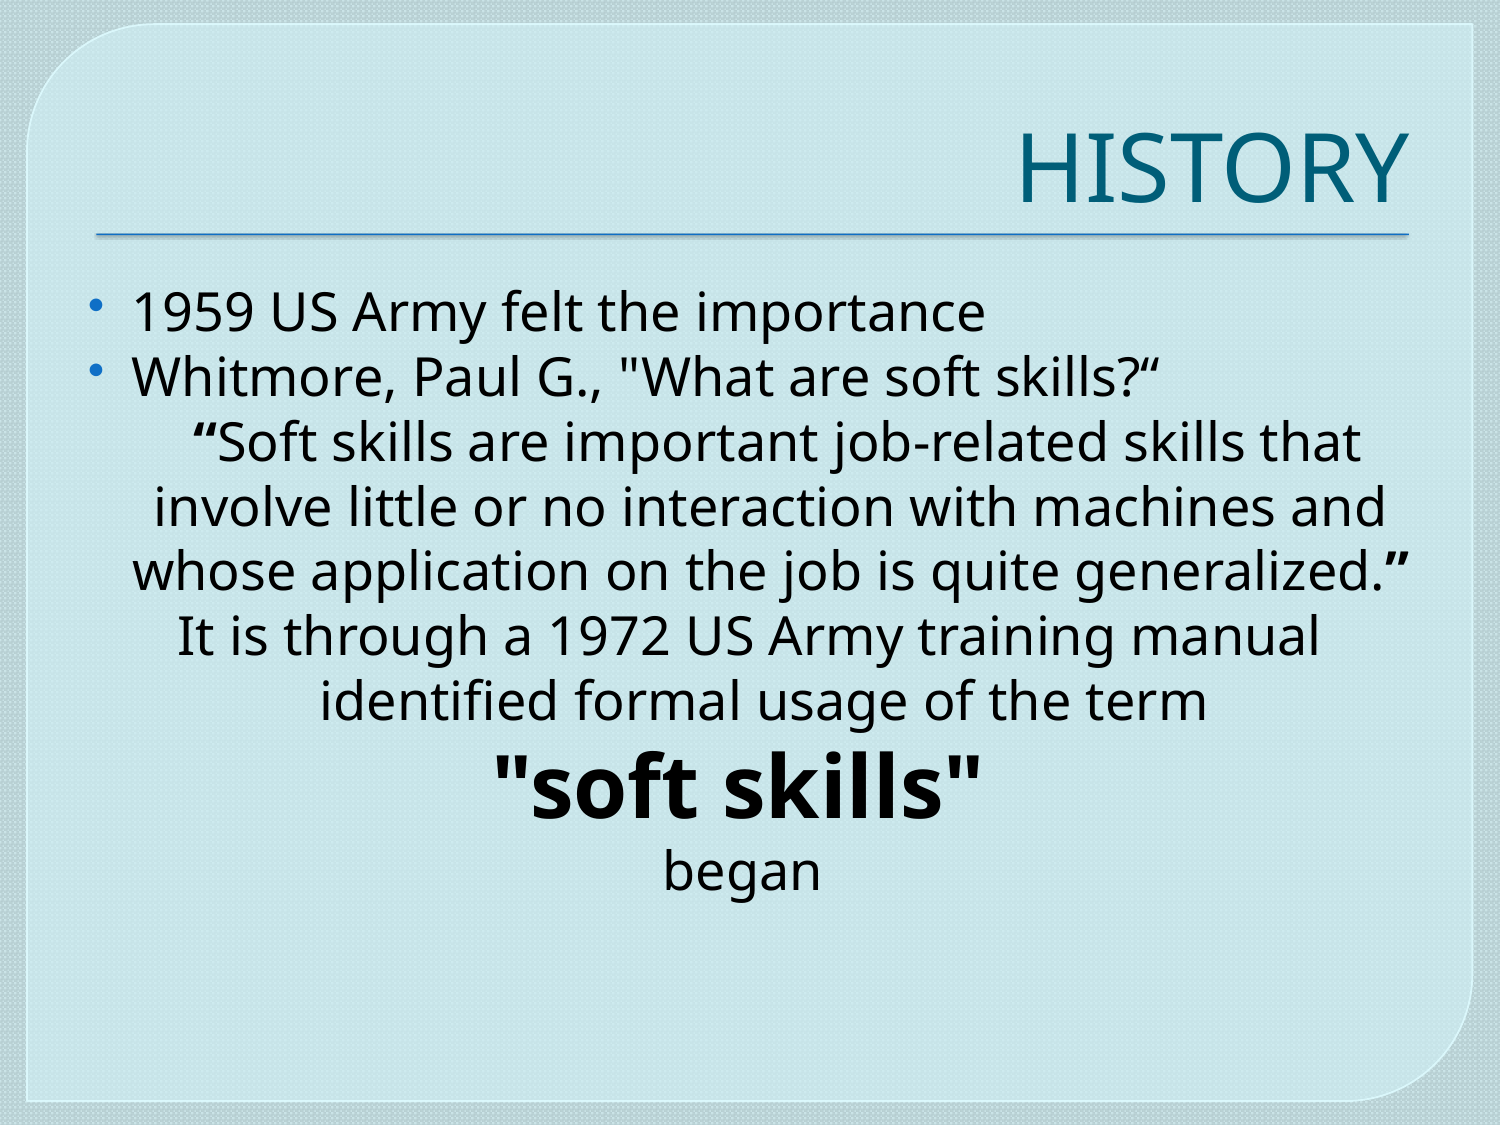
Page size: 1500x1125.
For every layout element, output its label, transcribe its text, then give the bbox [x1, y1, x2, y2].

list 1959 US Army felt the importance Whitmore, Paul G., "What are soft skills?“ “Soft skills are important job-related skills that involve little or no interaction with machines and whose application on the job is quite generalized.” It is through a 1972 US Army training manual identified formal usage of the term "soft skills" began [75, 270, 1425, 1013]
title HISTORY [75, 41, 1425, 230]
